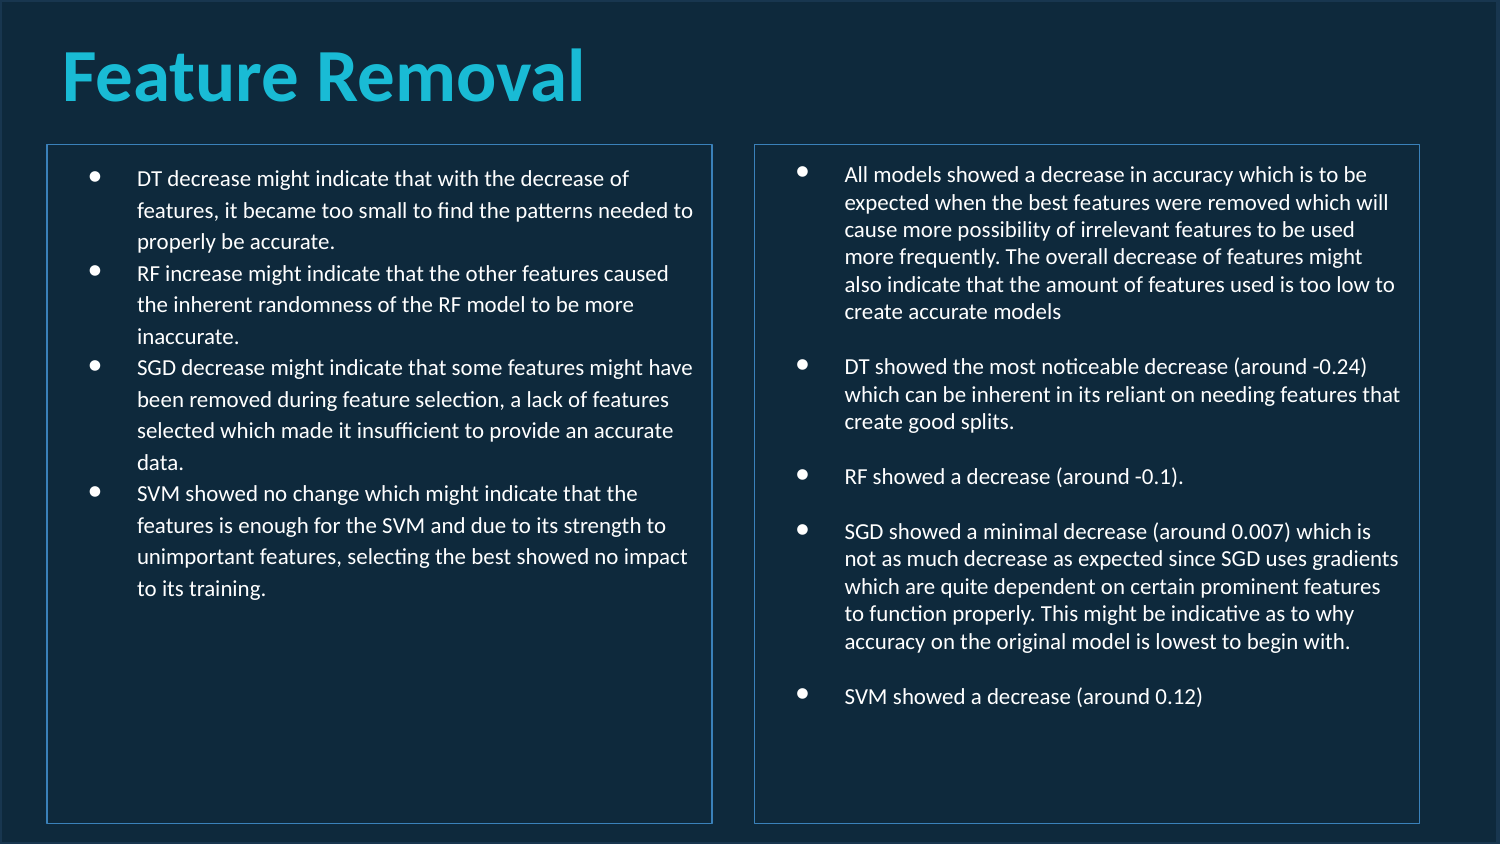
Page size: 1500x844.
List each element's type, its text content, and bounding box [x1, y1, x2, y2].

text_box [0, 0, 1498, 844]
text_box DT decrease might indicate that with the decrease of features, it became too small to find the patterns needed to properly be accurate. RF increase might indicate that the other features caused the inherent randomness of the RF model to be more inaccurate. SGD decrease might indicate that some features might have been removed during feature selection, a lack of features selected which made it insufficient to provide an accurate data. SVM showed no change which might indicate that the features is enough for the SVM and due to its strength to unimportant features, selecting the best showed no impact to its training. [47, 144, 712, 824]
title Feature Removal [47, 25, 1182, 132]
text_box All models showed a decrease in accuracy which is to be expected when the best features were removed which will cause more possibility of irrelevant features to be used more frequently. The overall decrease of features might also indicate that the amount of features used is too low to create accurate models DT showed the most noticeable decrease (around -0.24) which can be inherent in its reliant on needing features that create good splits. RF showed a decrease (around -0.1). SGD showed a minimal decrease (around 0.007) which is not as much decrease as expected since SGD uses gradients which are quite dependent on certain prominent features to function properly. This might be indicative as to why accuracy on the original model is lowest to begin with. SVM showed a decrease (around 0.12) [754, 144, 1420, 824]
